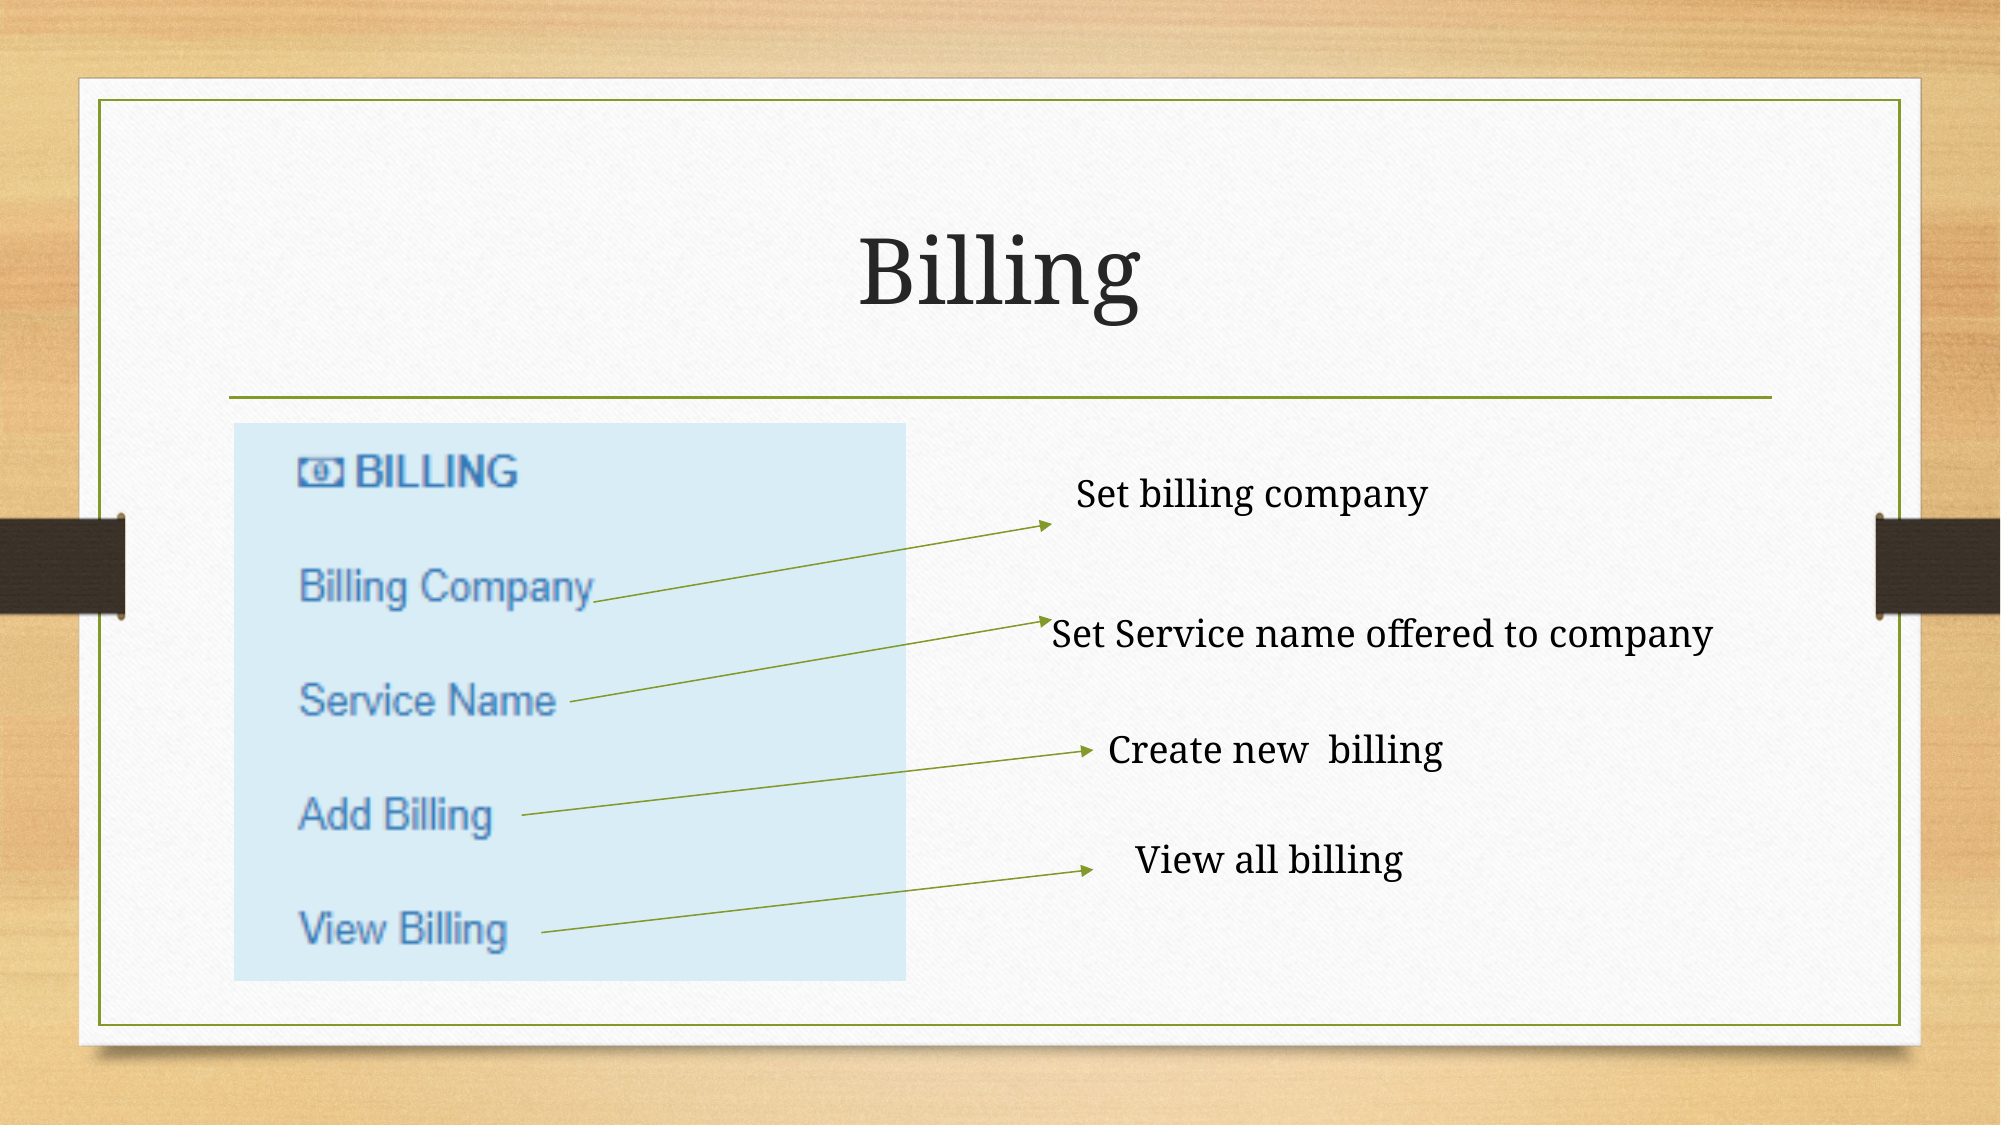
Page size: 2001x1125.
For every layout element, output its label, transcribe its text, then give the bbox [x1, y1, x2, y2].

title Billing [212, 161, 1788, 375]
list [233, 422, 906, 981]
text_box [593, 523, 1053, 603]
text_box Create new billing [1093, 719, 1459, 779]
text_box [521, 749, 1094, 816]
text_box Set billing company [1061, 462, 1444, 523]
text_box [540, 869, 1094, 933]
text_box Set Service name offered to company [1036, 602, 1739, 662]
text_box View all billing [1120, 828, 1419, 889]
picture [0, 0, 2001, 1125]
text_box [569, 619, 1053, 703]
